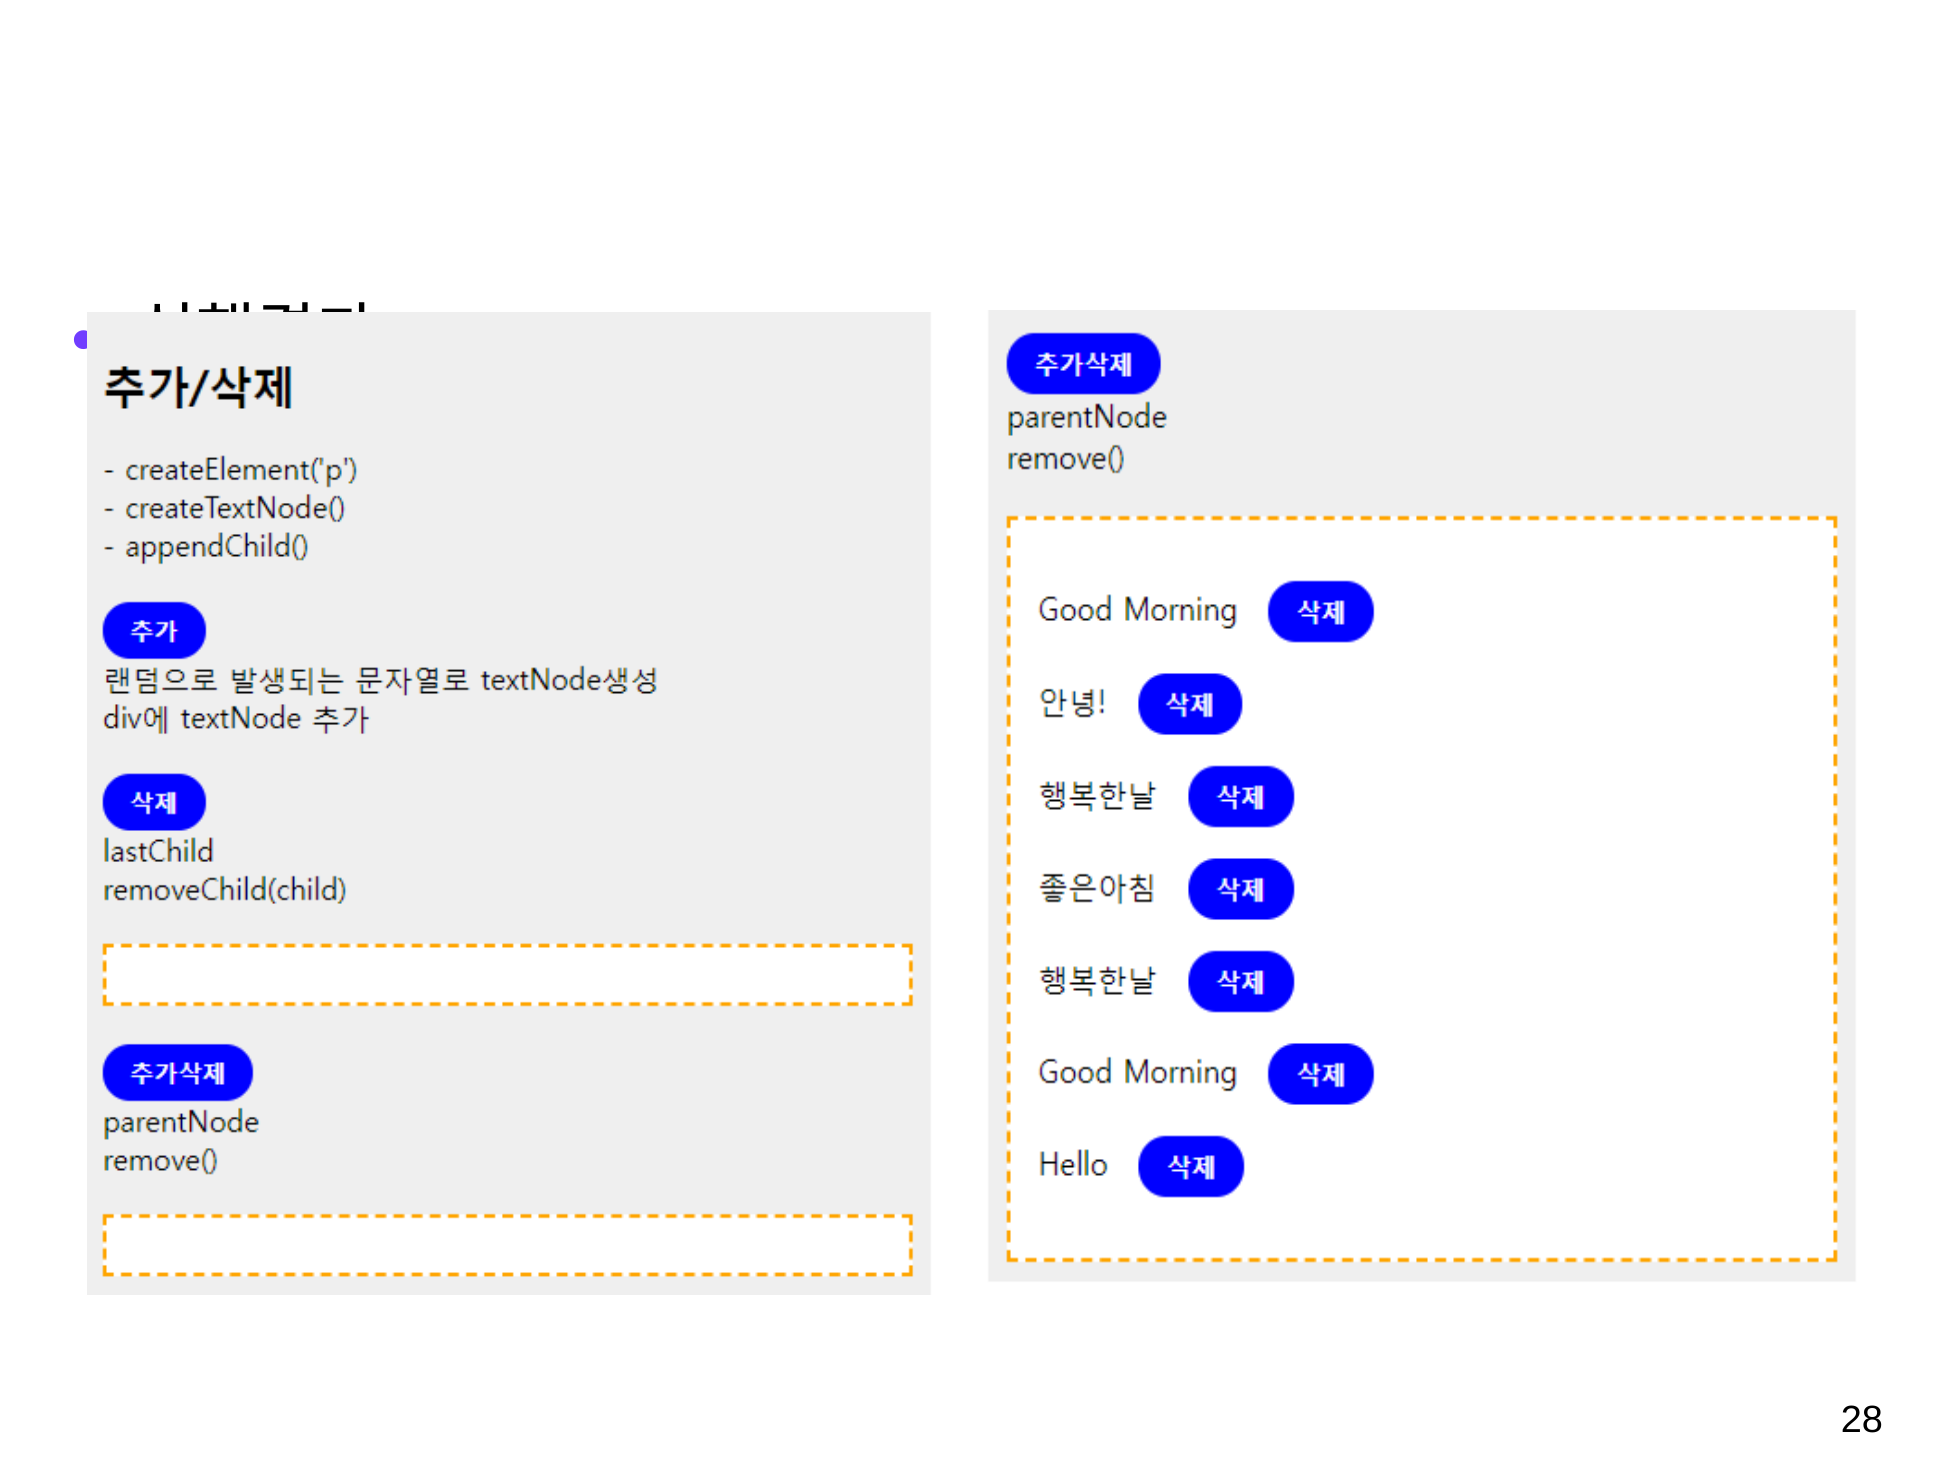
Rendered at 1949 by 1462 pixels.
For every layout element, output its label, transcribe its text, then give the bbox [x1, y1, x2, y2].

picture [985, 310, 1859, 1288]
picture [87, 312, 933, 1295]
list 실행결과 [48, 284, 1897, 1343]
slide_number 28 [1496, 1372, 1899, 1462]
